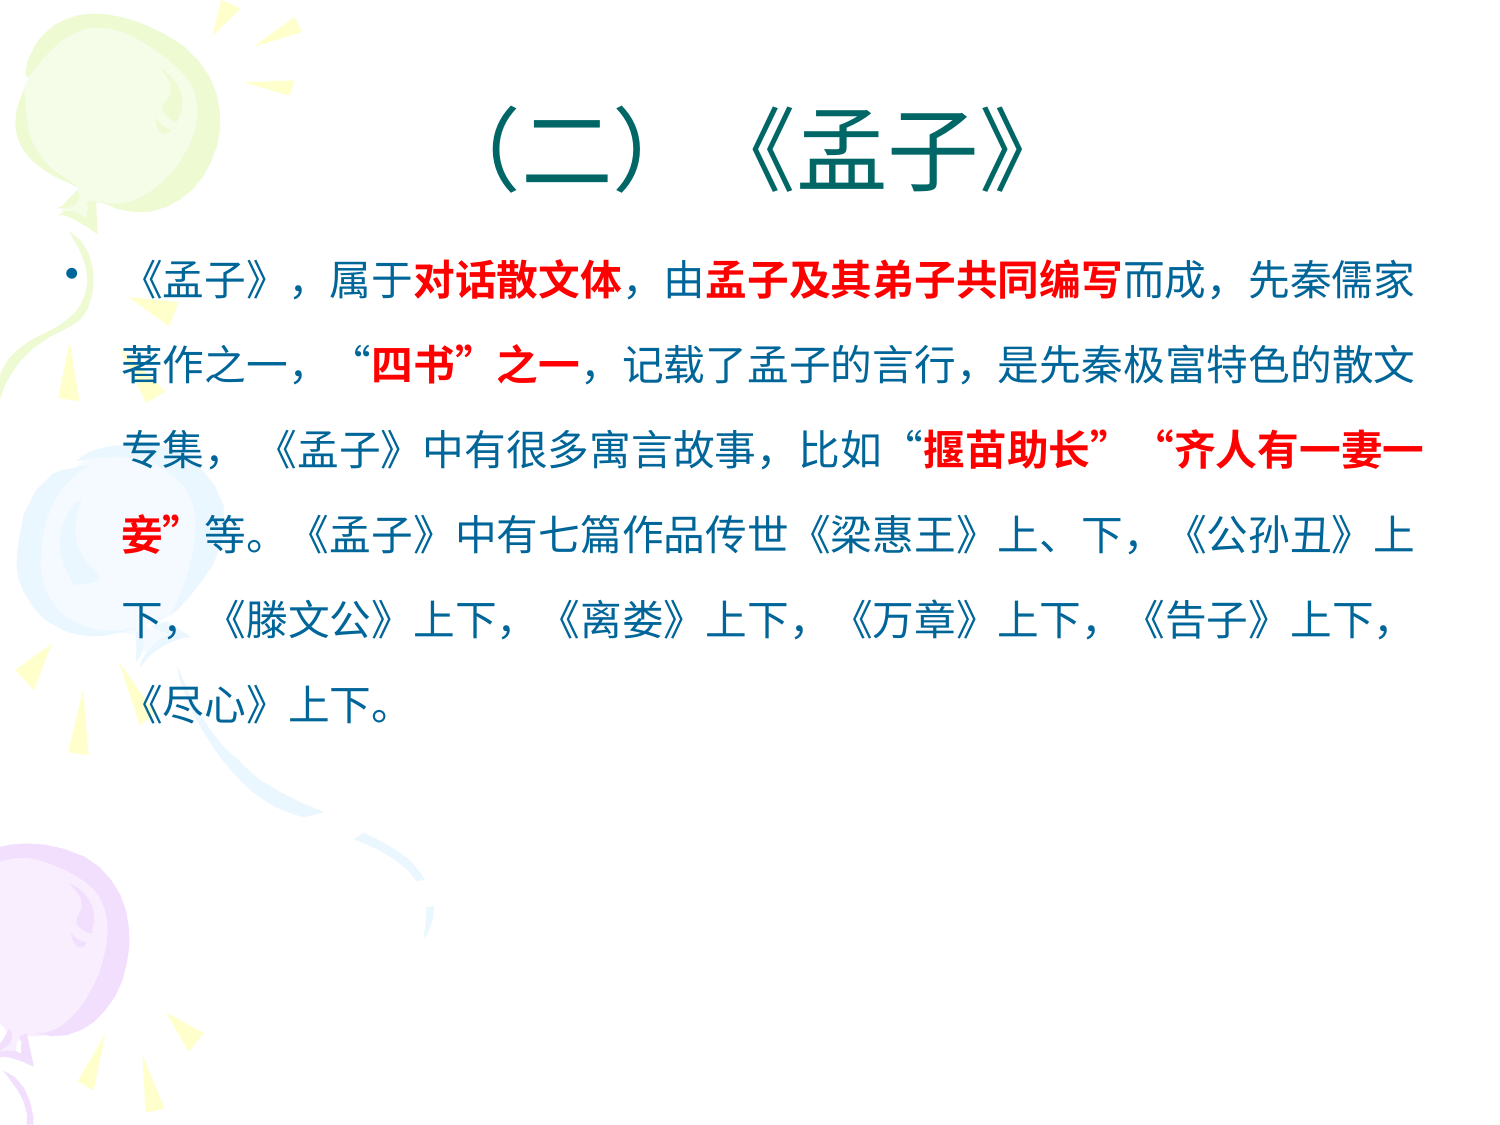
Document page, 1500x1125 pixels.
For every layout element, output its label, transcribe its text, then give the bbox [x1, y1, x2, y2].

list 《孟子》，属于对话散文体，由孟子及其弟子共同编写而成，先秦儒家著作之一，“四书”之一，记载了孟子的言行，是先秦极富特色的散文专集， 《孟子》中有很多寓言故事，比如“揠苗助长”“齐人有一妻一妾”等。《孟子》中有七篇作品传世《梁惠王》上、下，《公孙丑》上下，《滕文公》上下，《离娄》上下，《万章》上下，《告子》上下，《尽心》上下。 [49, 211, 1452, 850]
title （二）《孟子》 [49, 23, 1452, 211]
